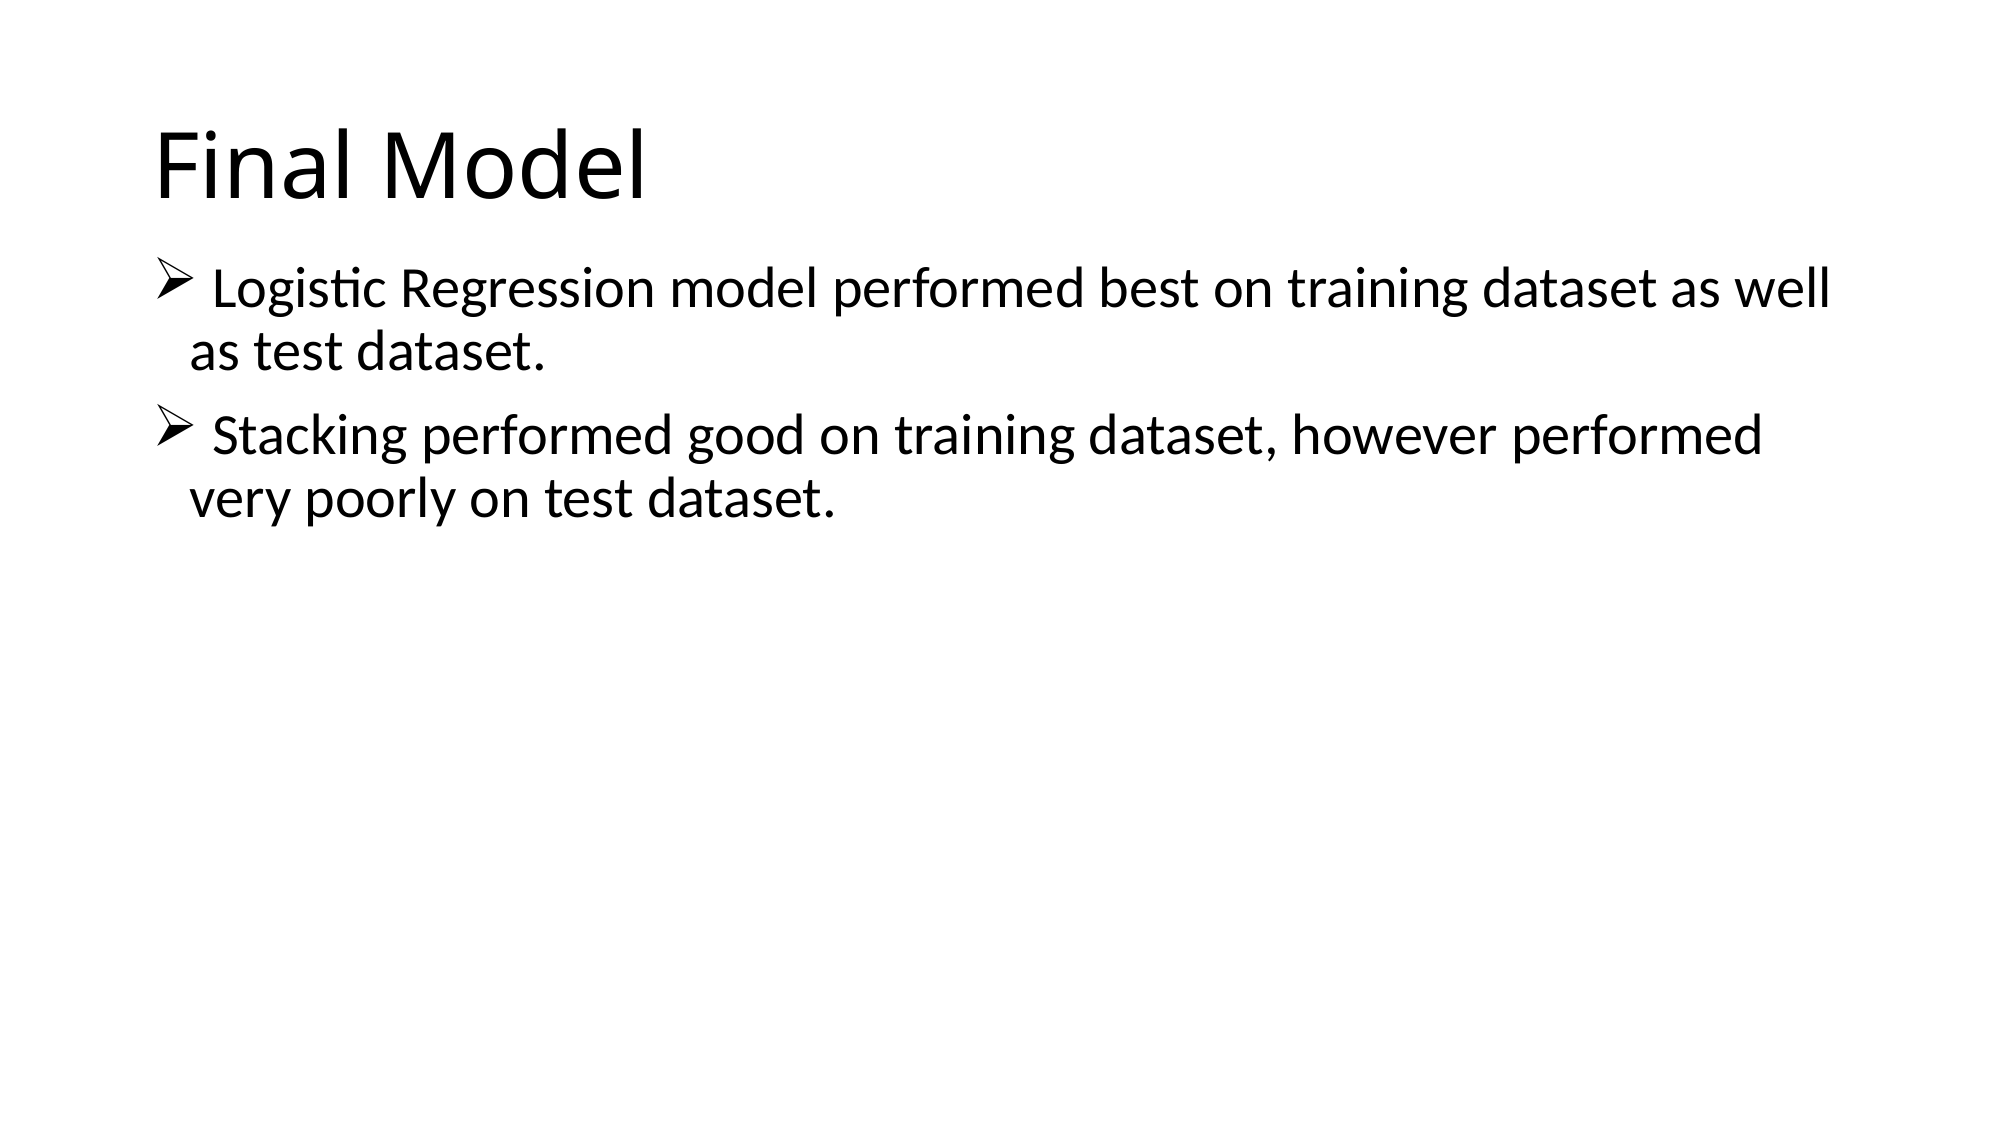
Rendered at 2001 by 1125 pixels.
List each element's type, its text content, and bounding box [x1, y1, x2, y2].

title Final Model [137, 59, 1863, 249]
list Logistic Regression model performed best on training dataset as well as test dataset. Stacking performed good on training dataset, however performed very poorly on test dataset. [137, 249, 1863, 964]
